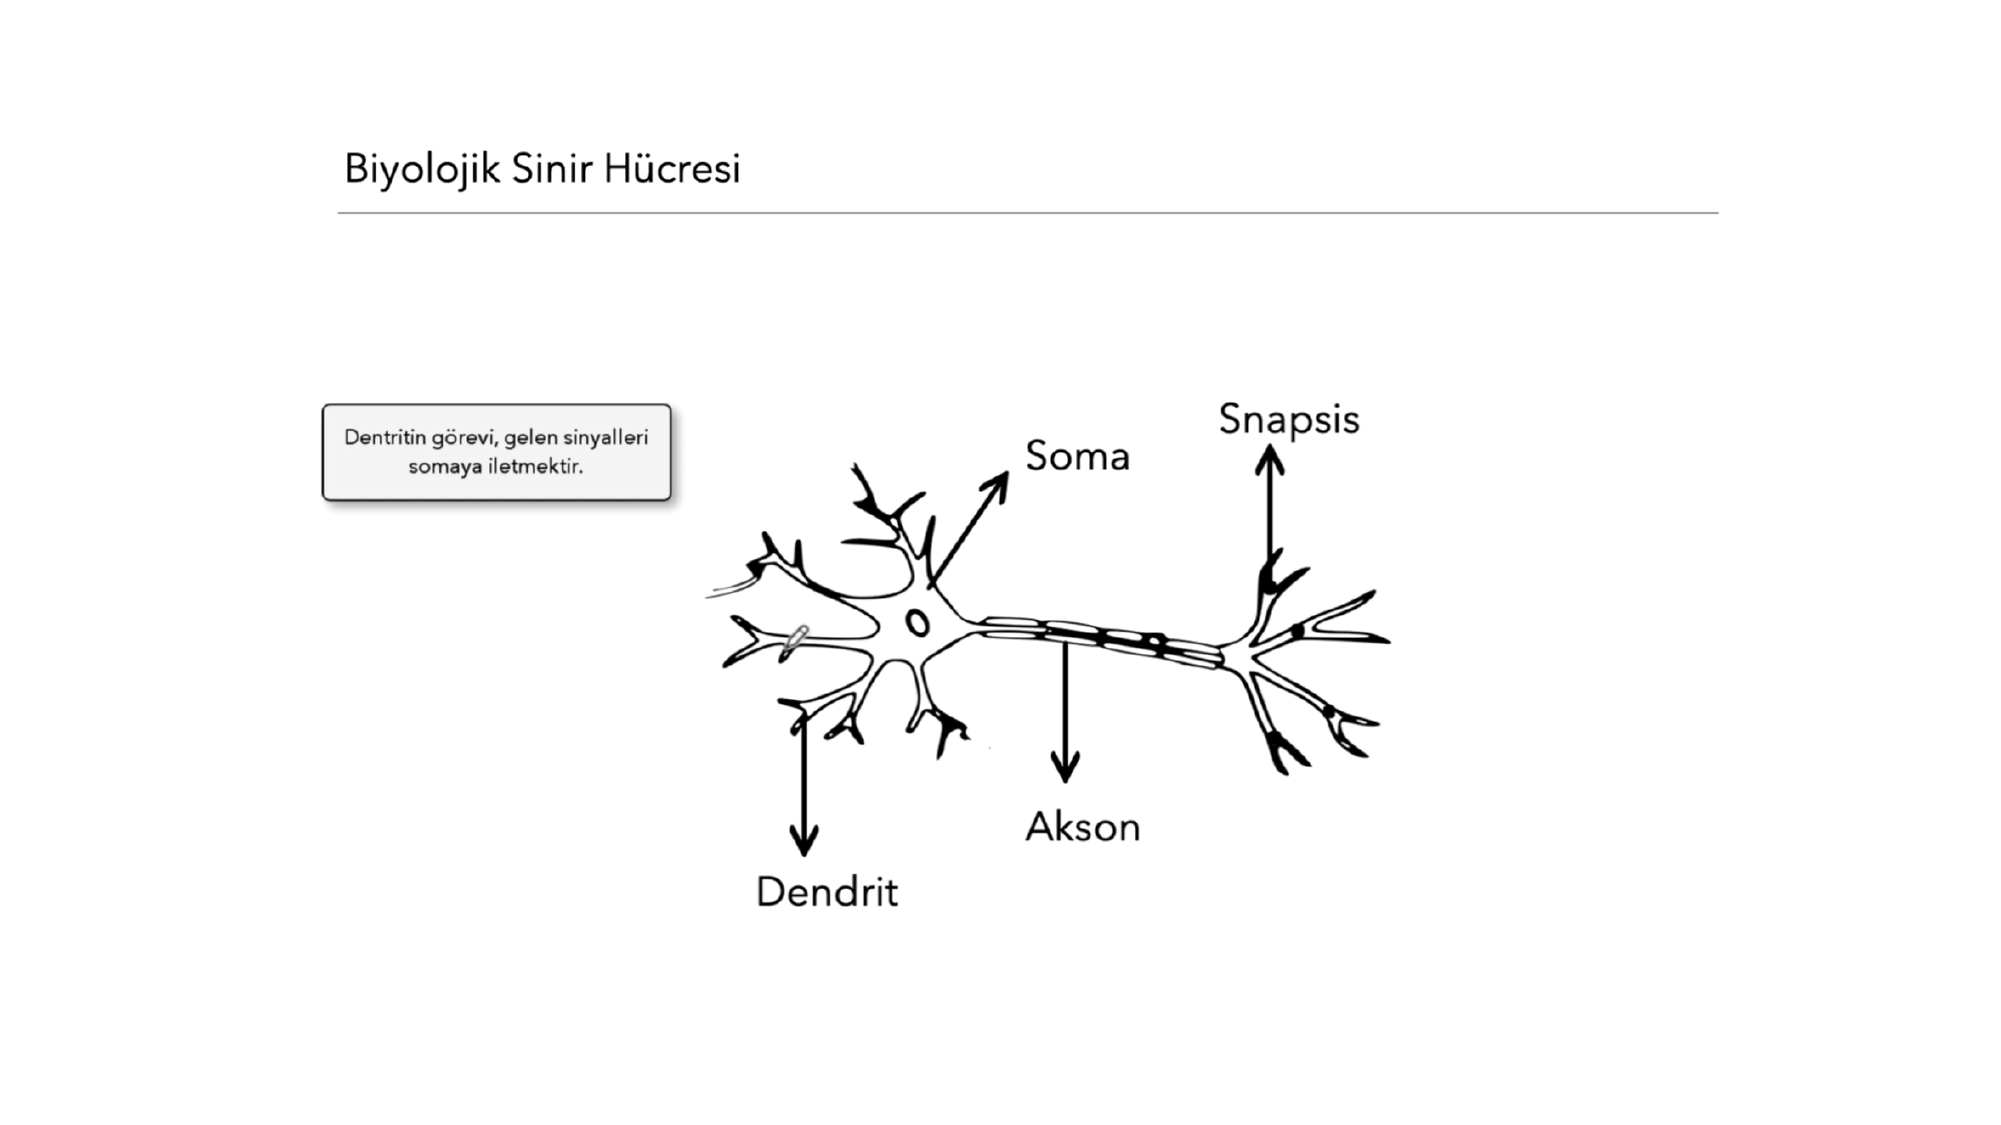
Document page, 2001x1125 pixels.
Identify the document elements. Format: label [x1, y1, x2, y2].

list [276, 122, 1719, 987]
